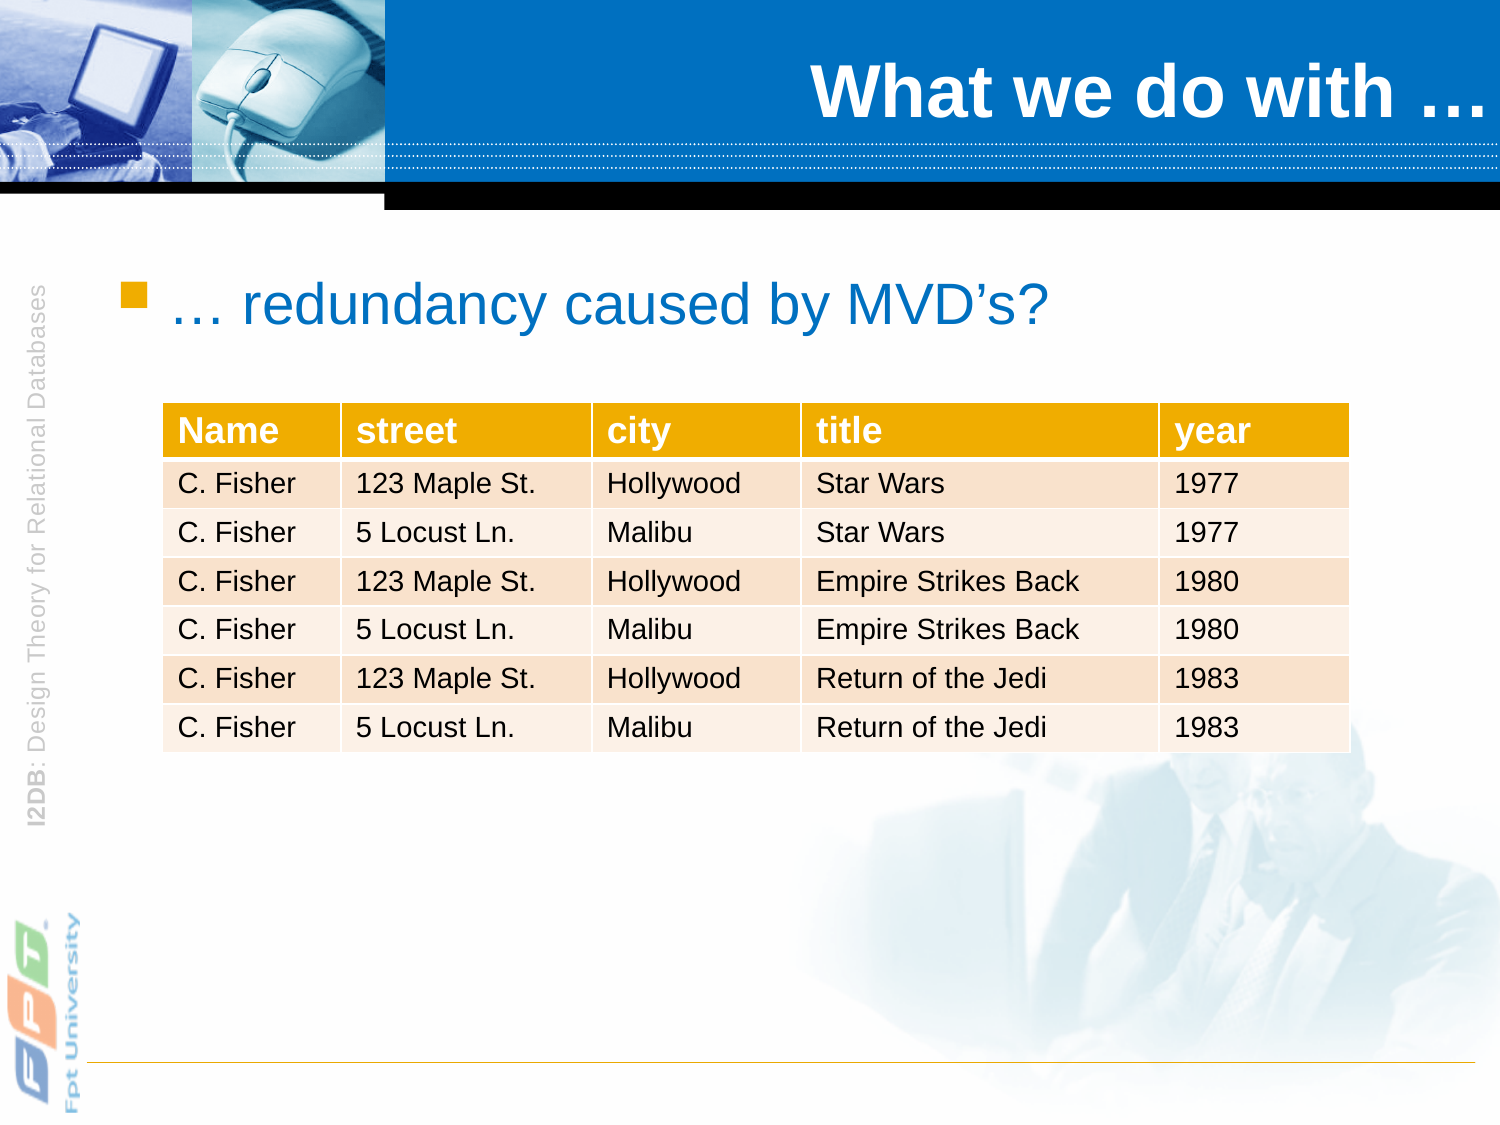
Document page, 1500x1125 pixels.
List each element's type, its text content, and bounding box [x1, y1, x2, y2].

table_header city [593, 403, 800, 457]
table_cell Malibu [593, 509, 800, 556]
picture [0, 194, 1500, 1125]
table_cell C. Fisher [163, 462, 340, 508]
table_cell 1980 [1160, 607, 1349, 654]
table_cell Empire Strikes Back [802, 558, 1158, 605]
table_cell 123 Maple St. [342, 558, 591, 605]
table_cell Hollywood [593, 558, 800, 605]
table_cell 5 Locust Ln. [342, 509, 591, 556]
table_cell Empire Strikes Back [802, 607, 1158, 654]
table_cell 5 Locust Ln. [342, 607, 591, 654]
table_cell Return of the Jedi [802, 656, 1158, 703]
picture [0, 0, 385, 181]
table_cell 1983 [1160, 705, 1349, 752]
table_cell 1983 [1160, 656, 1349, 703]
table_cell Malibu [593, 705, 800, 752]
table_cell Hollywood [593, 462, 800, 508]
table_cell 5 Locust Ln. [342, 705, 591, 752]
table_cell C. Fisher [163, 656, 340, 703]
table_cell 123 Maple St. [342, 462, 591, 508]
table_header street [342, 403, 591, 457]
table_cell Hollywood [593, 656, 800, 703]
table_header Name [163, 403, 340, 457]
table_cell Star Wars [802, 509, 1158, 556]
table_cell 1977 [1160, 462, 1349, 508]
table_cell Return of the Jedi [802, 705, 1158, 752]
table_cell C. Fisher [163, 509, 340, 556]
table_cell 2.40 [8, 913, 80, 1112]
table_cell C. Fisher [163, 558, 340, 605]
table_cell Star Wars [802, 462, 1158, 508]
table_cell 1977 [1160, 509, 1349, 556]
list … redundancy caused by MVD’s? [87, 216, 1475, 1050]
table_cell 1980 [1160, 558, 1349, 605]
table_cell Malibu [593, 607, 800, 654]
table_cell C. Fisher [163, 705, 340, 752]
table_header year [1160, 403, 1349, 457]
table_cell 123 Maple St. [342, 656, 591, 703]
table_header title [802, 403, 1158, 457]
table_cell C. Fisher [163, 607, 340, 654]
title What we do with … [387, 0, 1500, 175]
